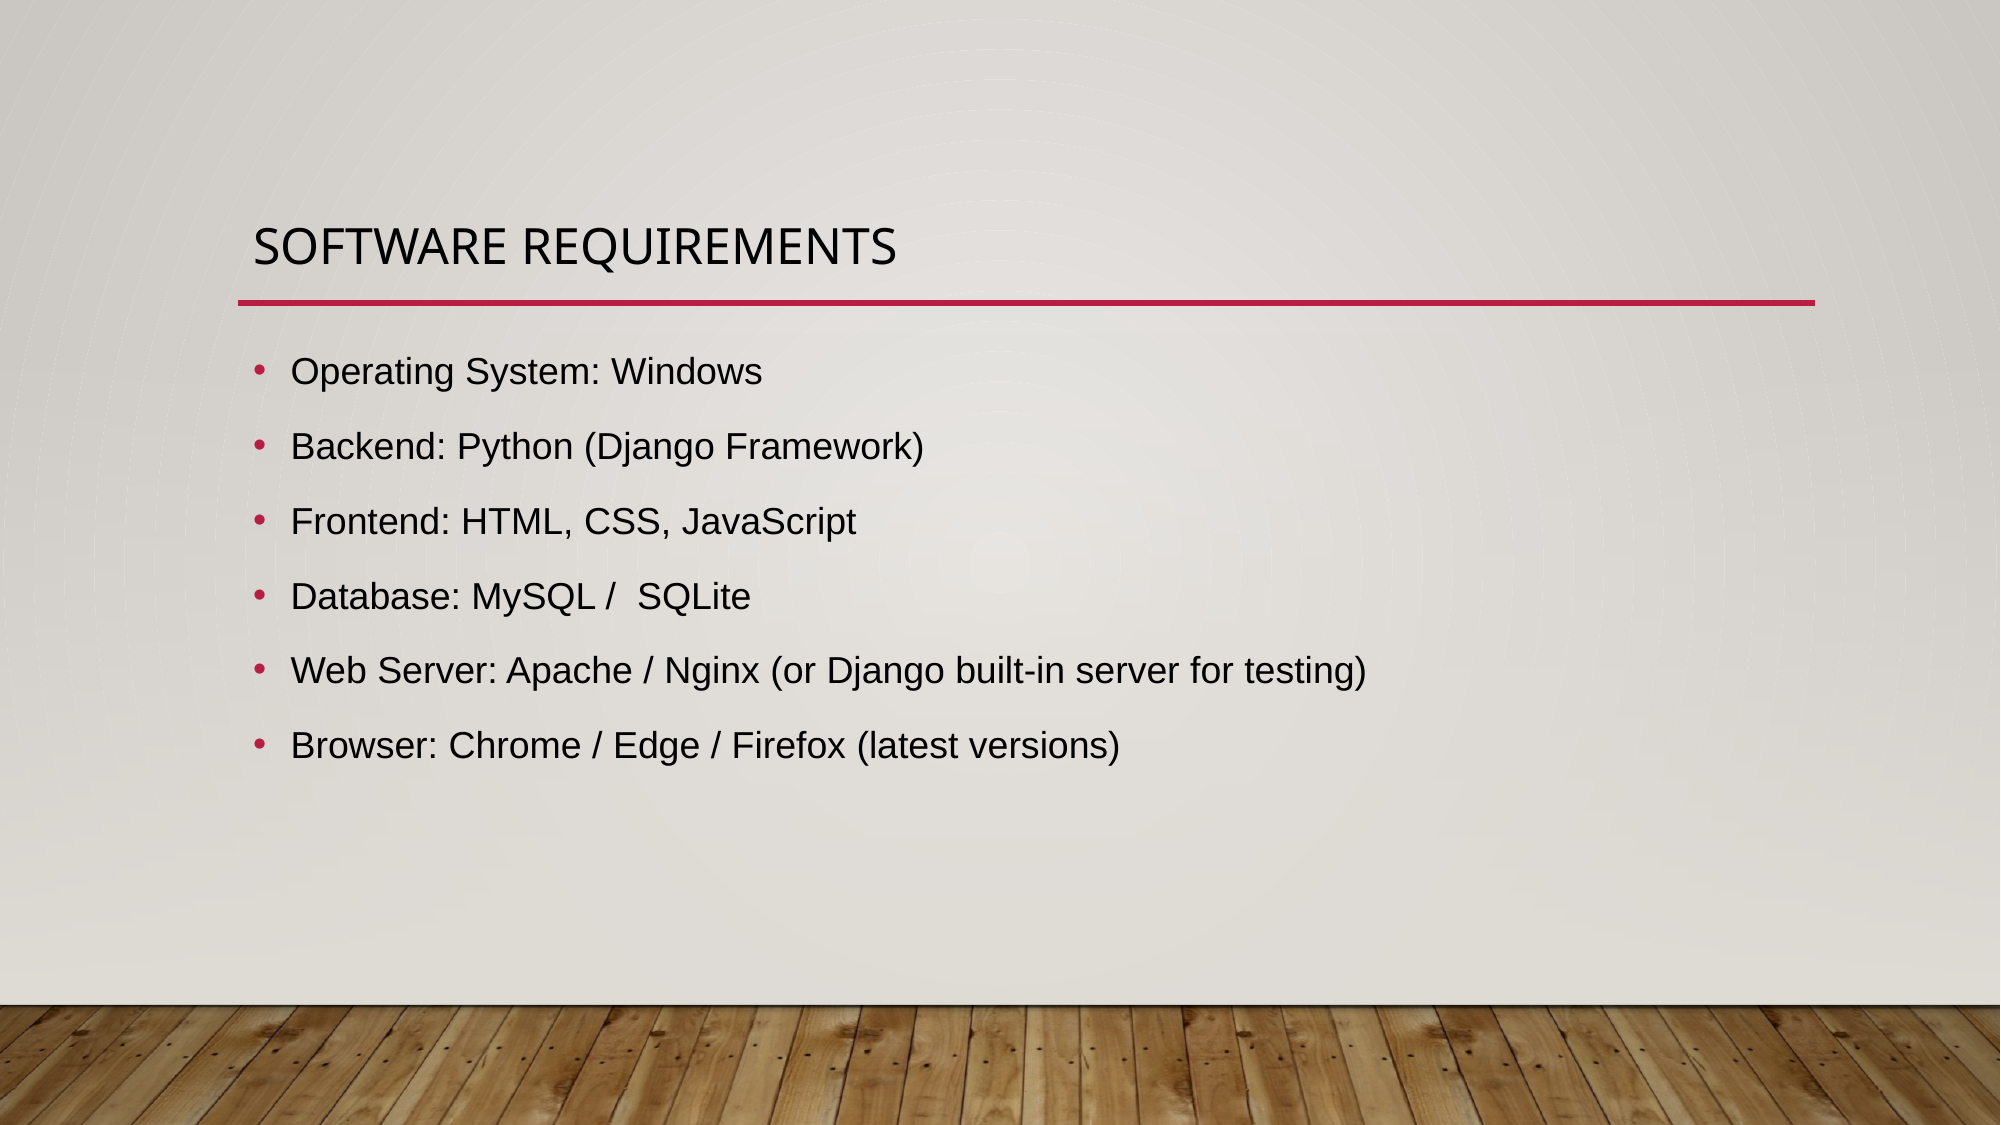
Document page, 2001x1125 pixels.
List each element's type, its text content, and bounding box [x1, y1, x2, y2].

list Operating System: Windows Backend: Python (Django Framework) Frontend: HTML, CSS, JavaScript Database: MySQL / SQLite Web Server: Apache / Nginx (or Django built-in server for testing) Browser: Chrome / Edge / Firefox (latest versions) [238, 330, 1814, 897]
picture [0, 1005, 2000, 1125]
title Software Requirements [238, 213, 1814, 330]
